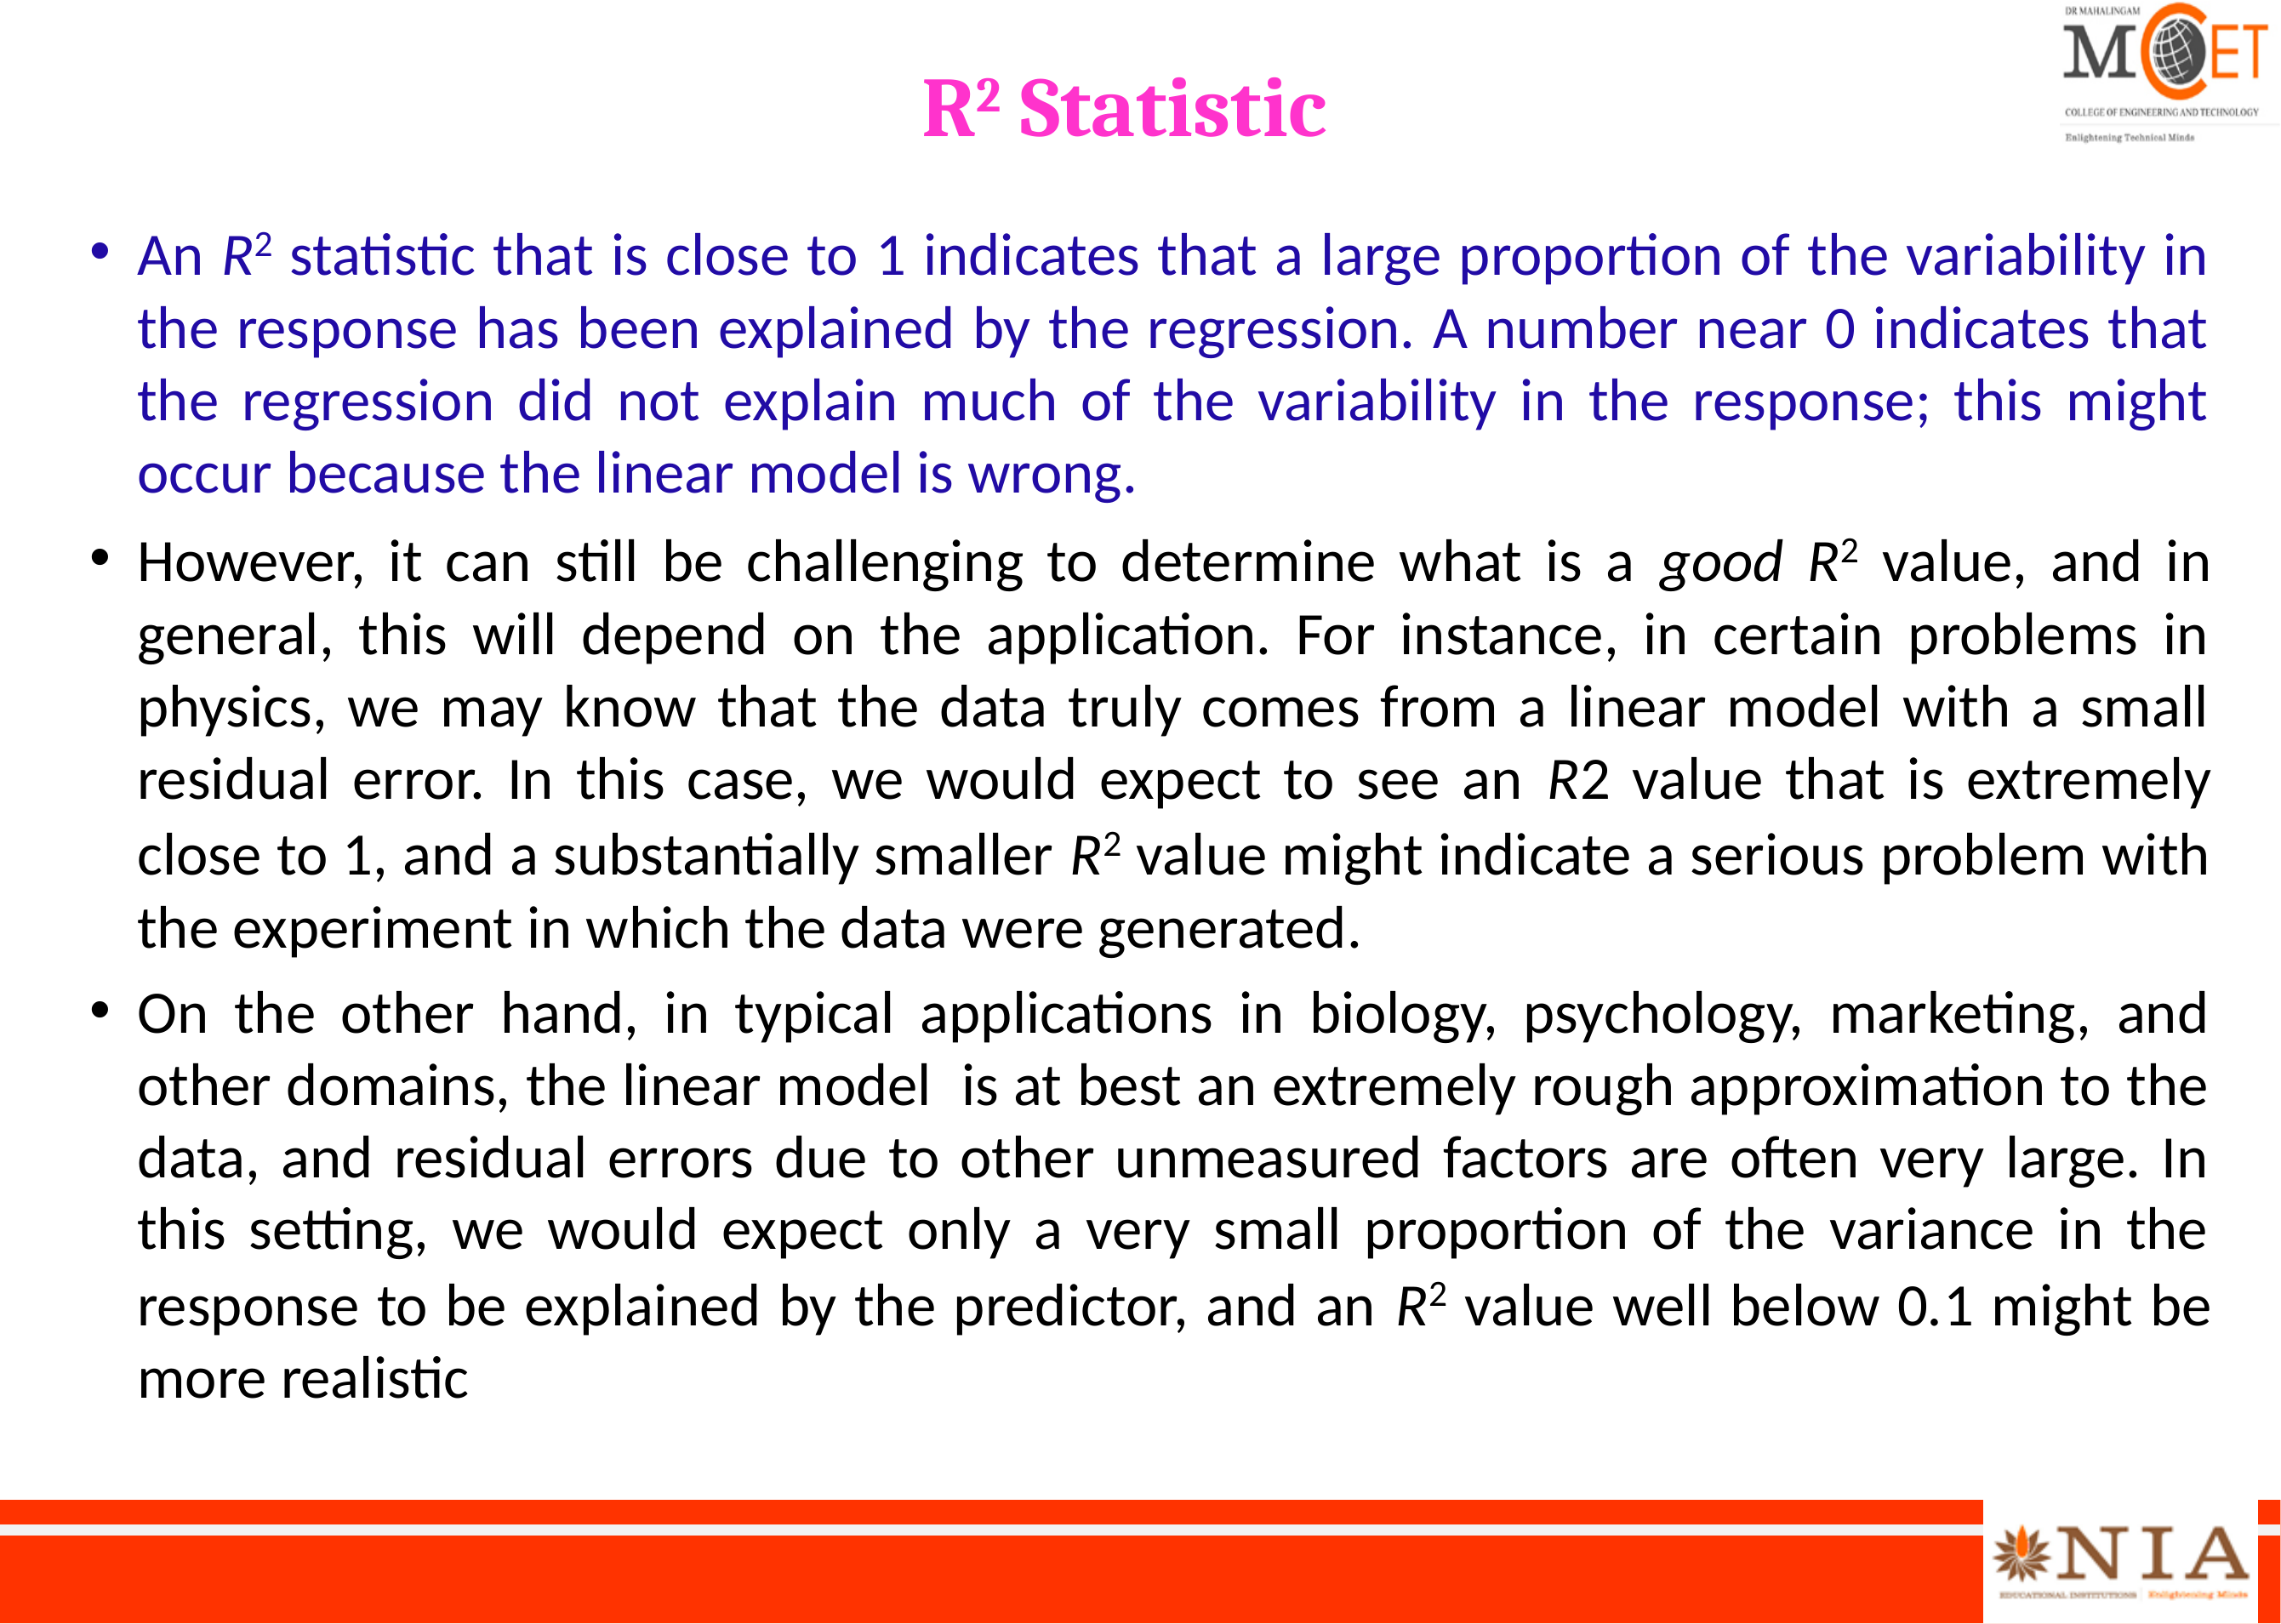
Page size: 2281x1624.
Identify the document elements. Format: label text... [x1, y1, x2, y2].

picture [1983, 1499, 2258, 1623]
list An R2 statistic that is close to 1 indicates that a large proportion of the variability in the response has been explained by the regression. A number near 0 indicates that the regression did not explain much of the variability in the response; this might occur because the linear model is wrong. However, it can still be challenging to determine what is a good R2 value, and in general, this will depend on the application. For instance, in certain problems in physics, we may know that the data truly comes from a linear model with a small residual error. In this case, we would expect to see an R2 value that is extremely close to 1, and a substantially smaller R2 value might indicate a serious problem with the experiment in which the data were generated. On the other hand, in typical applications in biology, psychology, marketing, and other domains, the linear model is at best an extremely rough approximation to the data, and residual errors due to other unmeasured factors are often very large. In this setting, we would expect only a very small proportion of the variance in the response to be explained by the predictor, and an R2 value well below 0.1 might be more realistic [77, 205, 2226, 1492]
title R2 Statistic [98, 31, 2151, 174]
picture [2060, 1, 2281, 145]
